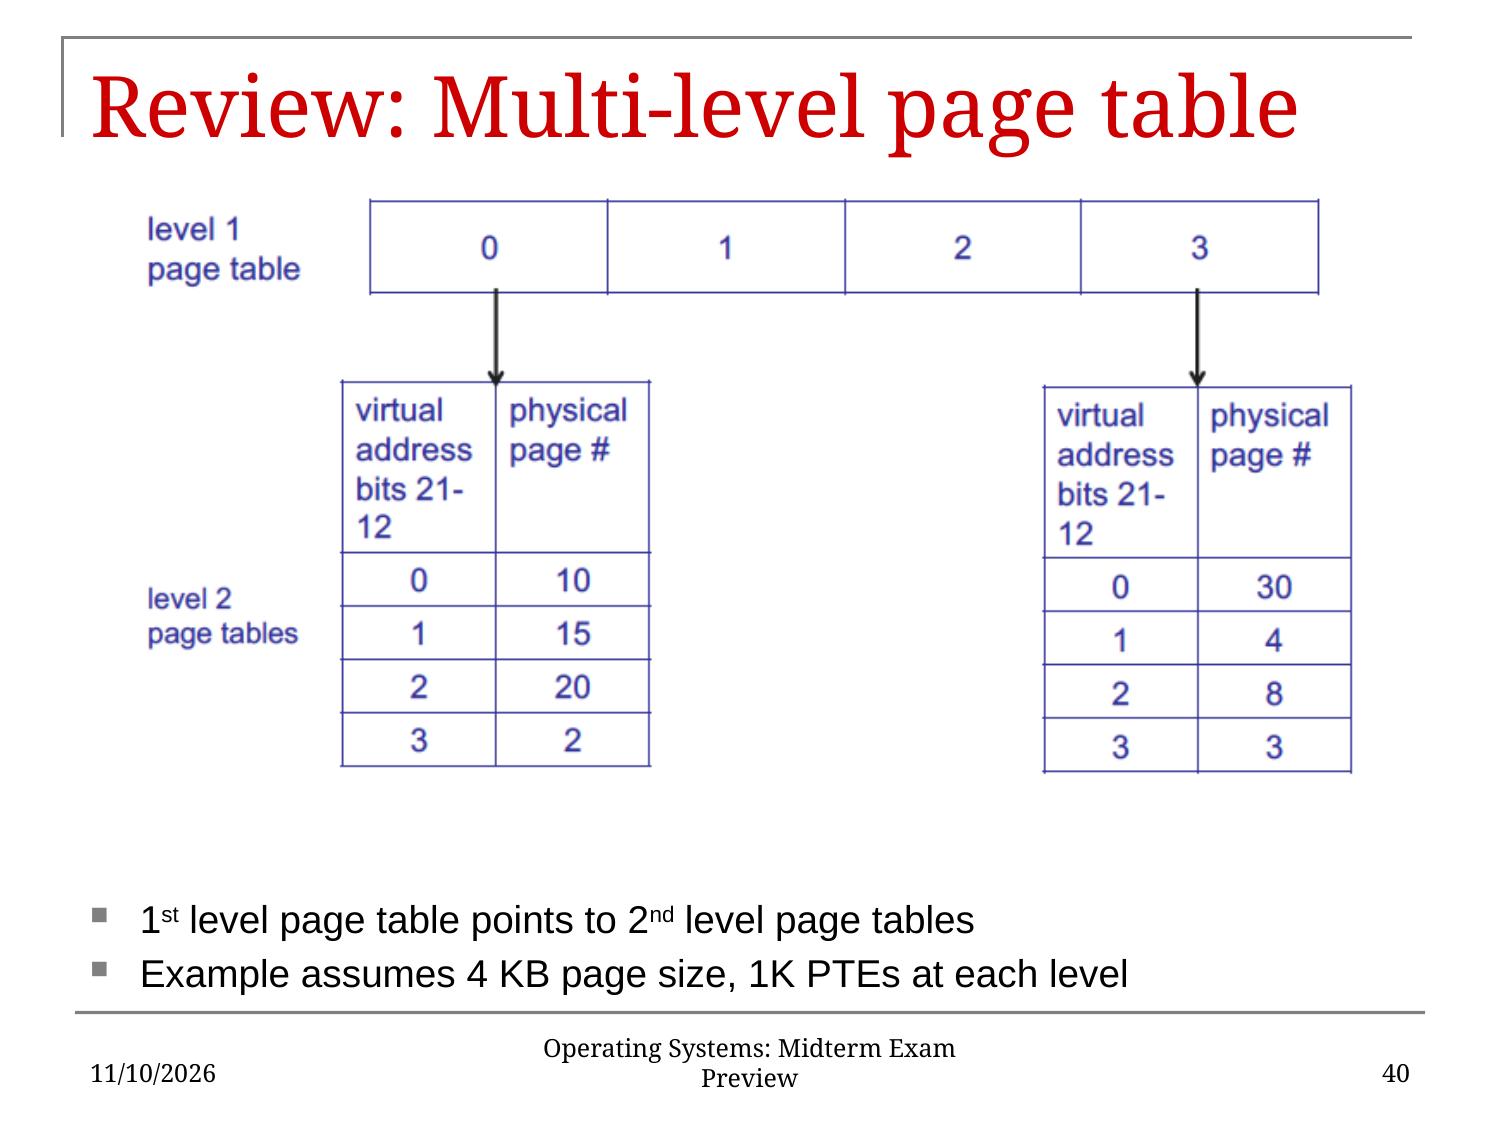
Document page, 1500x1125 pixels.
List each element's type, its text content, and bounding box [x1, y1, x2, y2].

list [74, 187, 1426, 788]
list 1st level page table points to 2nd level page tables Example assumes 4 KB page size, 1K PTEs at each level [75, 887, 1425, 1006]
slide_number 40 [1074, 1023, 1426, 1100]
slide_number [74, 1023, 426, 1100]
footer Operating Systems: Midterm Exam Preview [512, 1024, 988, 1101]
title Review: Multi-level page table [75, 45, 1425, 163]
